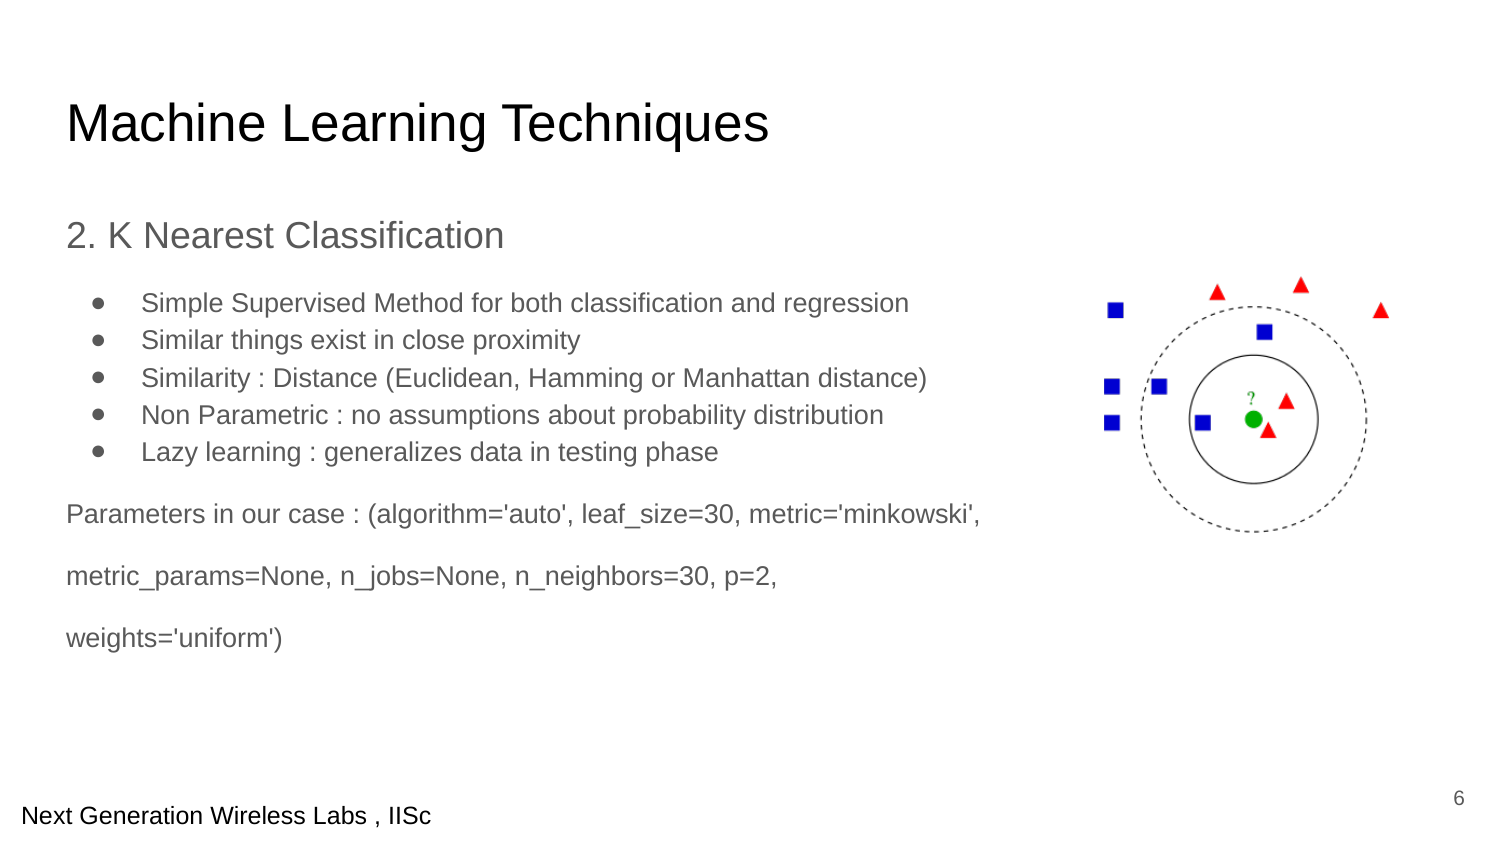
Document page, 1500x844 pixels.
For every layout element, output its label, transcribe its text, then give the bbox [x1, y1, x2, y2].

slide_number ‹#› [1389, 764, 1480, 830]
picture [1103, 274, 1391, 534]
list 2. K Nearest Classification Simple Supervised Method for both classification and regression Similar things exist in close proximity Similarity : Distance (Euclidean, Hamming or Manhattan distance) Non Parametric : no assumptions about probability distribution Lazy learning : generalizes data in testing phase Parameters in our case : (algorithm='auto', leaf_size=30, metric='minkowski', metric_params=None, n_jobs=None, n_neighbors=30, p=2, weights='uniform') [51, 189, 1449, 750]
title Machine Learning Techniques [51, 72, 1449, 167]
